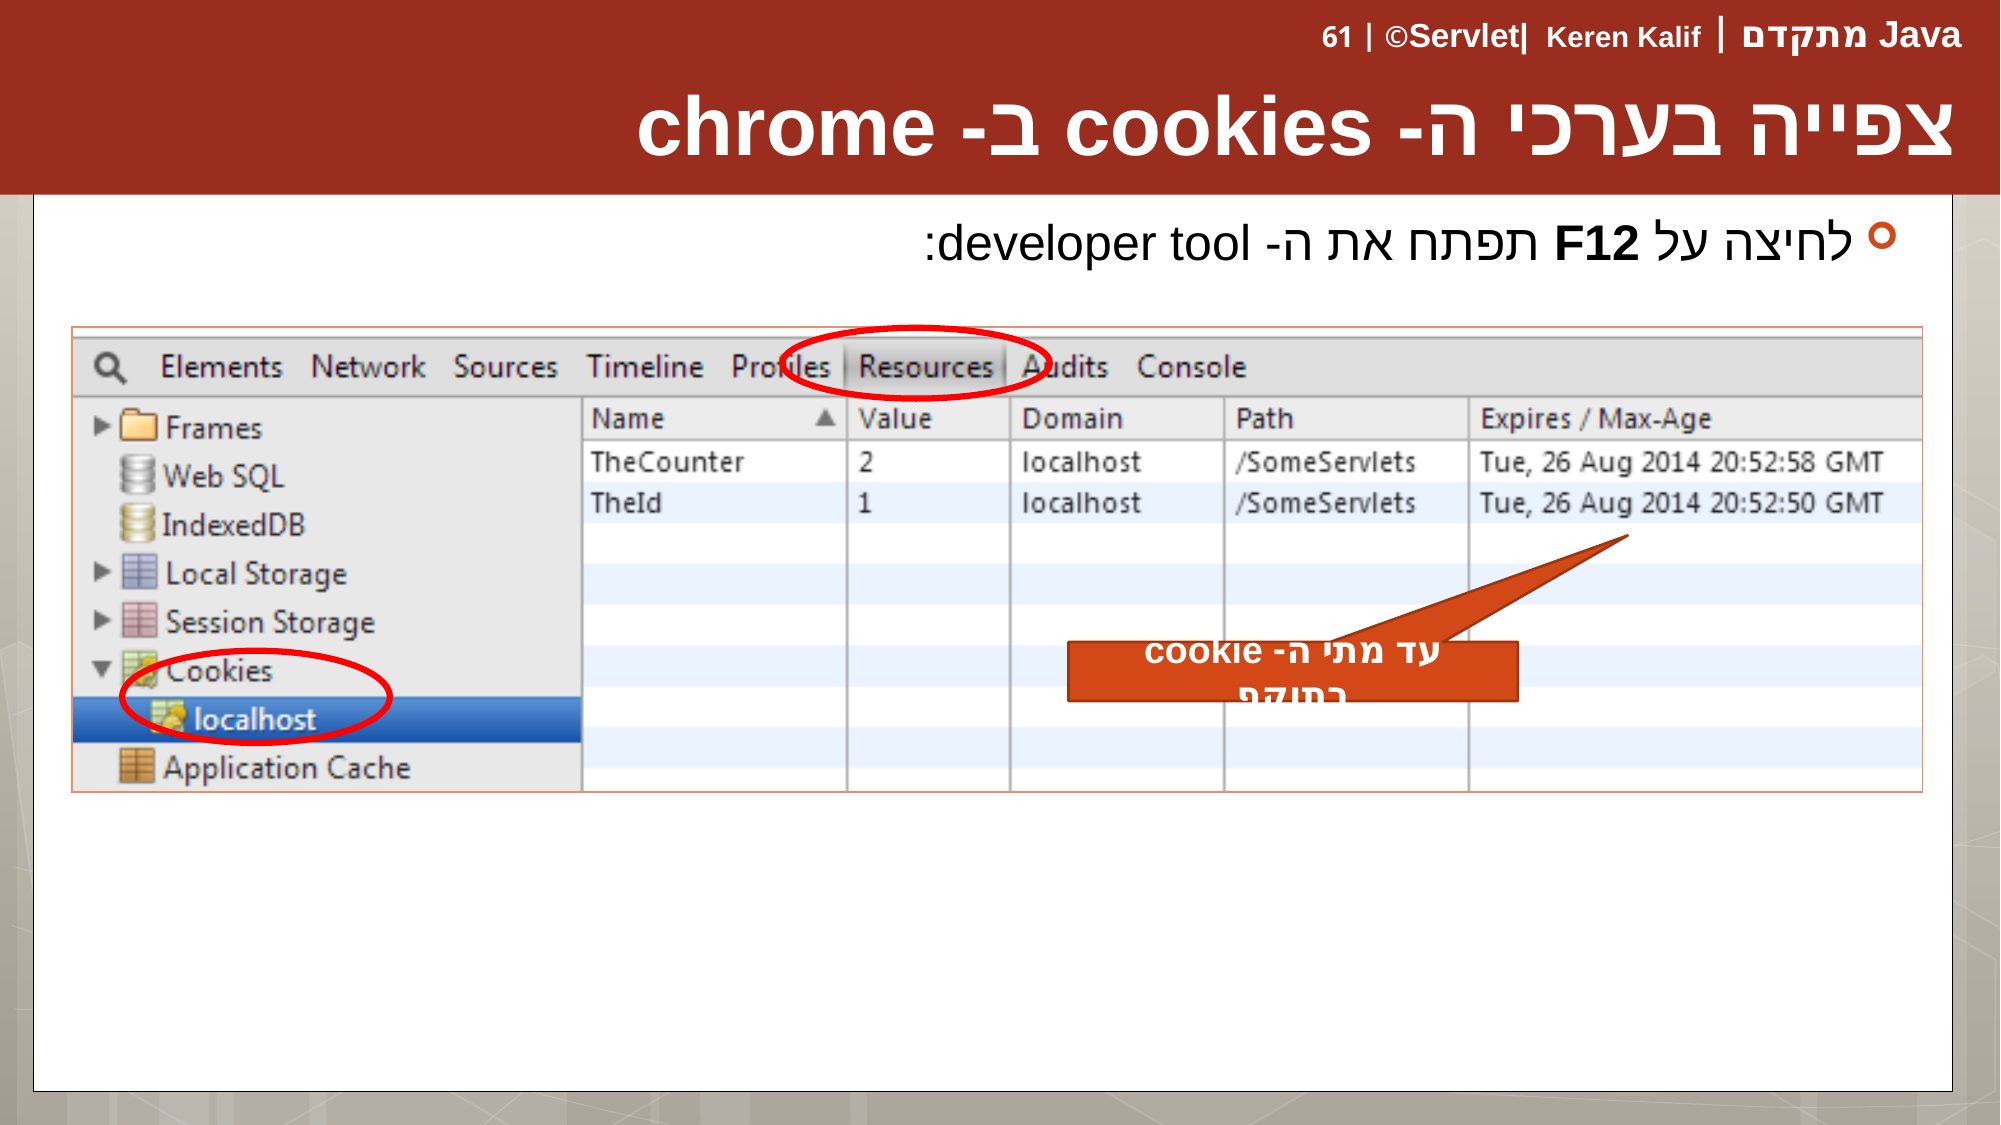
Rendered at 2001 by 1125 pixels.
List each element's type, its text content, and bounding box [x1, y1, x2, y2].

title צפייה בערכי ה- cookies ב- chrome [0, 64, 1973, 187]
picture [72, 327, 1922, 792]
list לחיצה על F12 תפתח את ה- developer tool: [52, 202, 1926, 1072]
